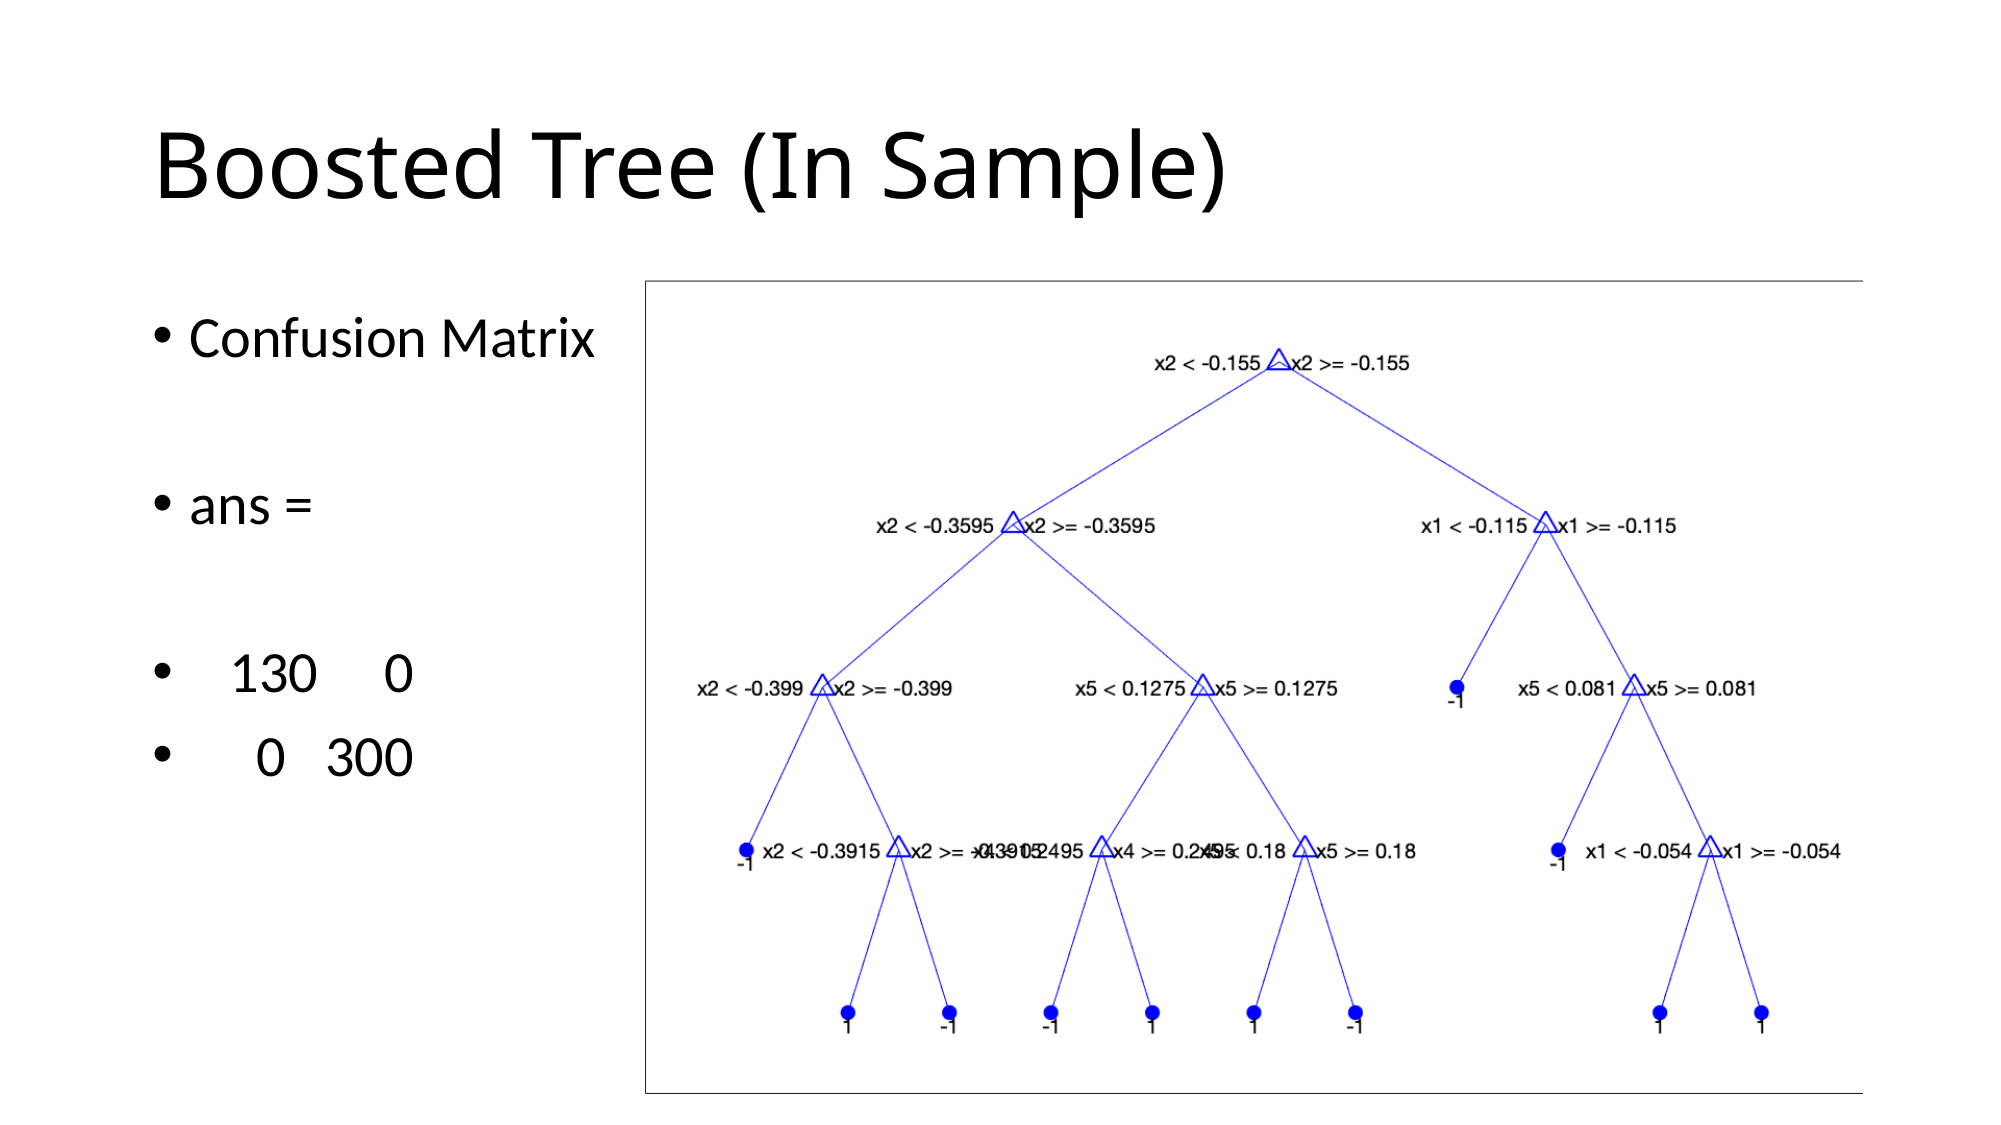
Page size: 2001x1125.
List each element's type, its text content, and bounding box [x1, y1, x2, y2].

list Confusion Matrix ans = 130 0 0 300 [137, 299, 645, 1014]
picture [645, 218, 1863, 1094]
title Boosted Tree (In Sample) [137, 59, 1863, 278]
